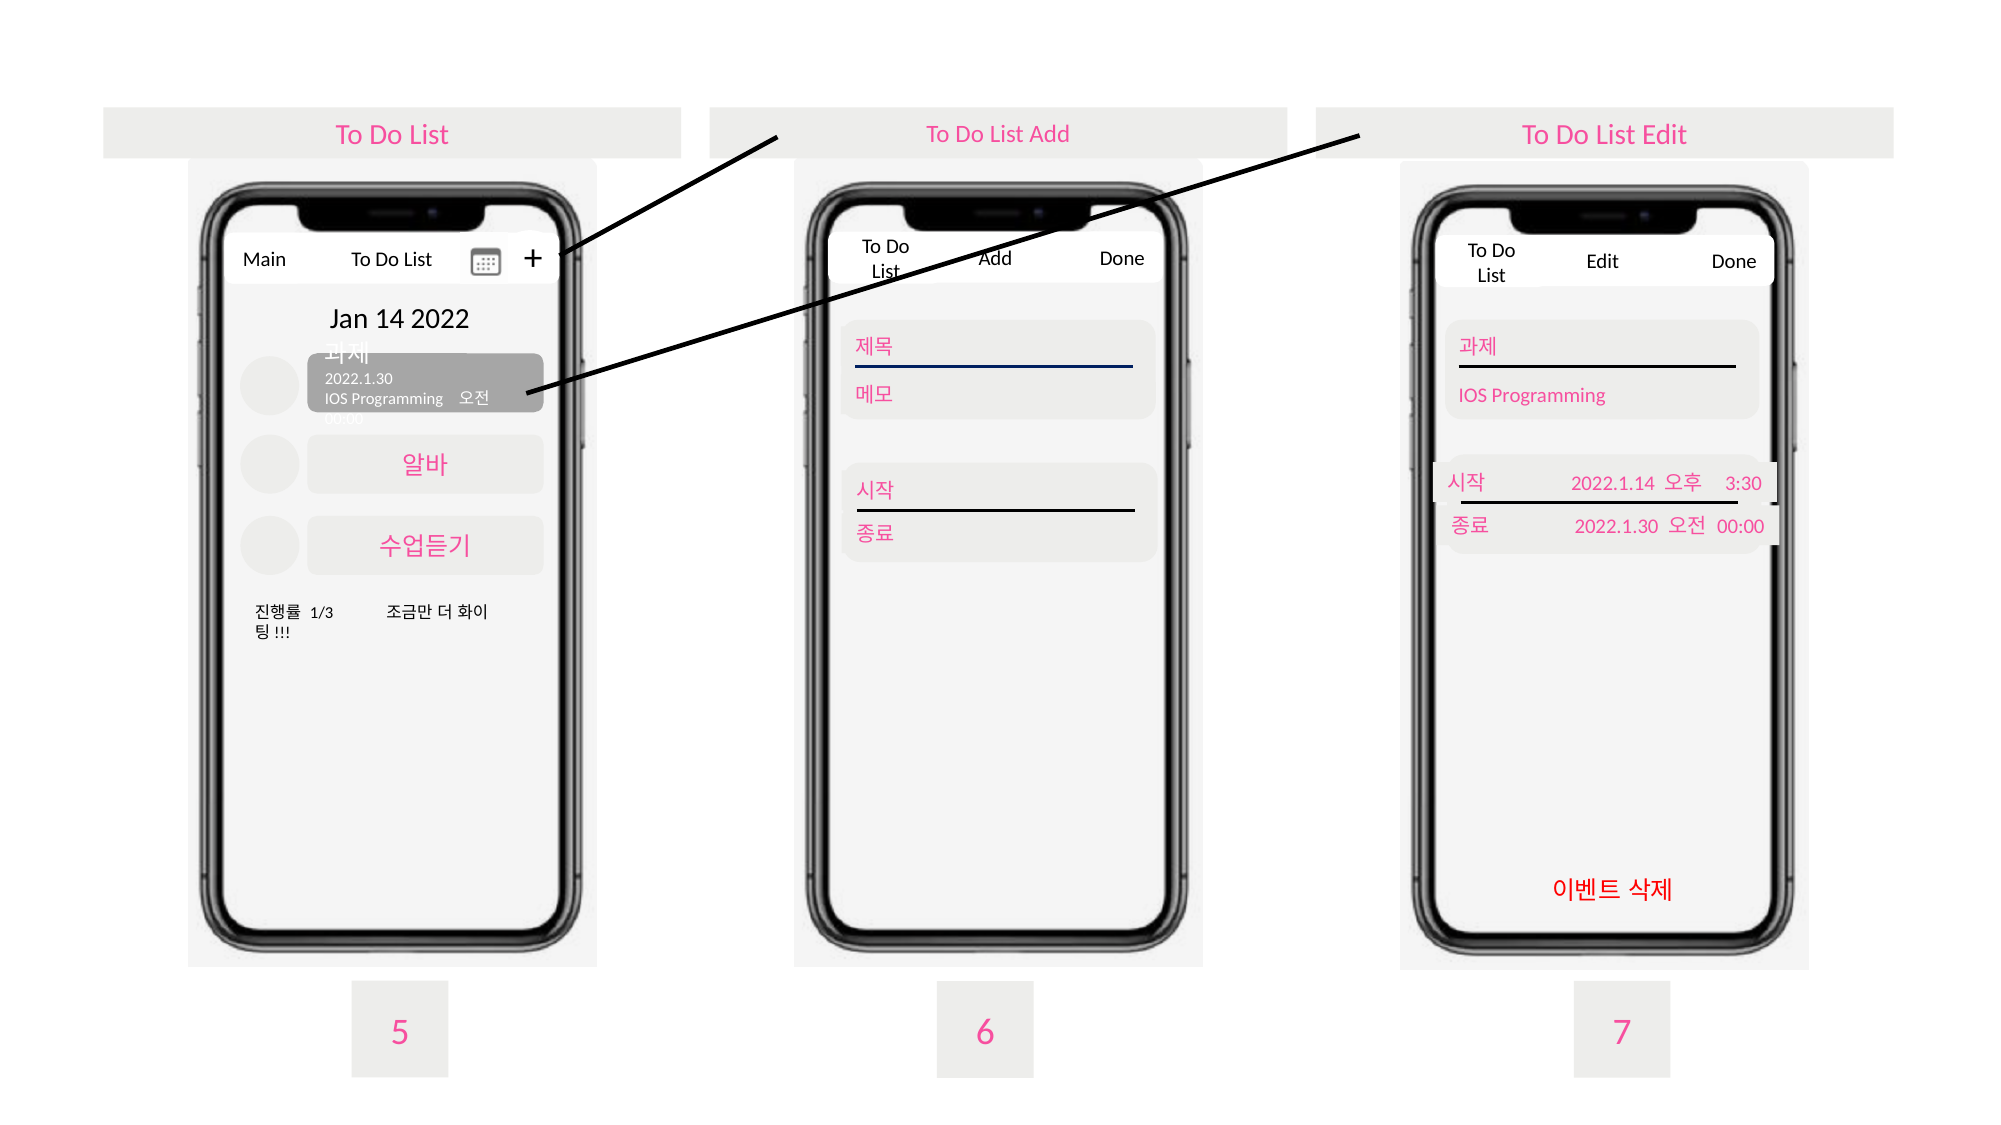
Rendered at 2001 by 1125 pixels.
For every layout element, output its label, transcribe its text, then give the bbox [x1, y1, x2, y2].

picture [1400, 161, 1809, 970]
text_box 5 [351, 980, 449, 1078]
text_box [526, 135, 1360, 394]
text_box To Do List Edit [1315, 106, 1895, 159]
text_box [1442, 319, 1760, 420]
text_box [838, 394, 1156, 420]
text_box To Do List Add [709, 106, 1288, 135]
text_box 7 [1573, 980, 1672, 1079]
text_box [839, 462, 1158, 563]
picture [794, 394, 1203, 967]
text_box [1442, 454, 1773, 554]
text_box 6 [936, 980, 1035, 1079]
picture [187, 158, 597, 967]
text_box To Do List [102, 106, 682, 159]
